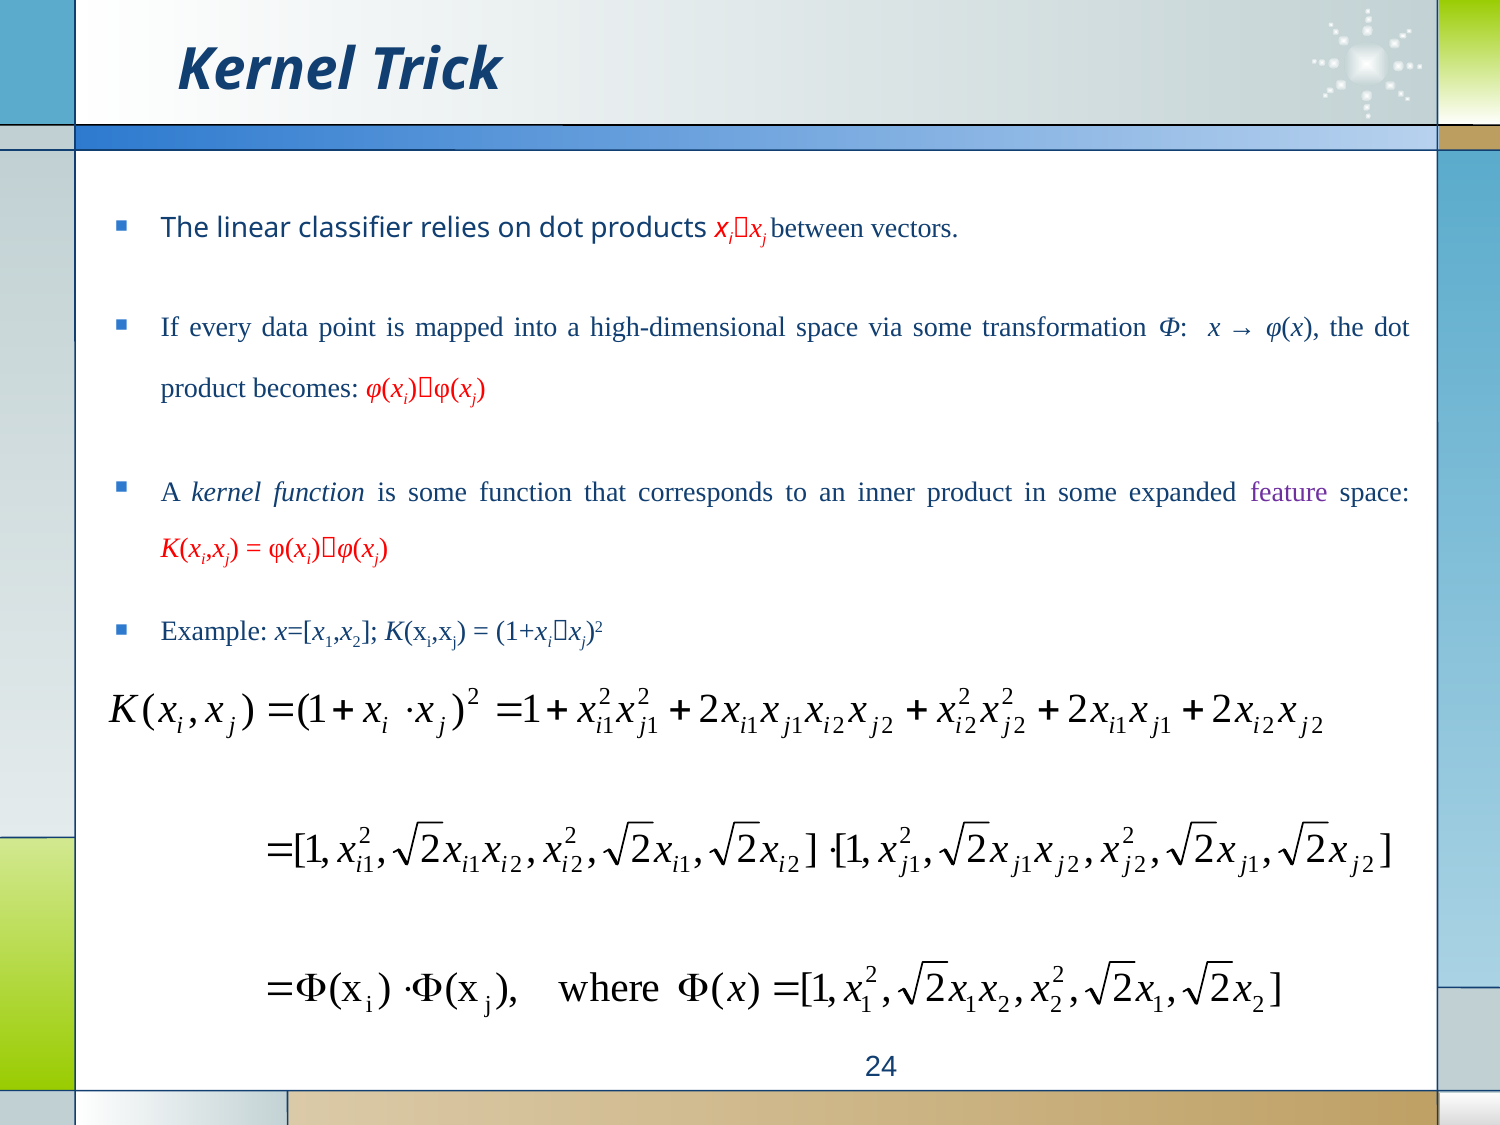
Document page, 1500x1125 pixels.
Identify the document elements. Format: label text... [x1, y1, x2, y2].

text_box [101, 678, 1397, 1026]
slide_number 24 [562, 1039, 913, 1081]
title Kernel Trick [162, 19, 1263, 113]
list The linear classifier relies on dot products xixj between vectors. If every data point is mapped into a high-dimensional space via some transformation Φ: x → φ(x), the dot product becomes: φ(xi)φ(xj) A kernel function is some function that corresponds to an inner product in some expanded feature space: K(xi,xj) = φ(xi)φ(xj) Example: x=[x1,x2]; K(xi,xj) = (1+xixj)2 [99, 201, 1426, 663]
